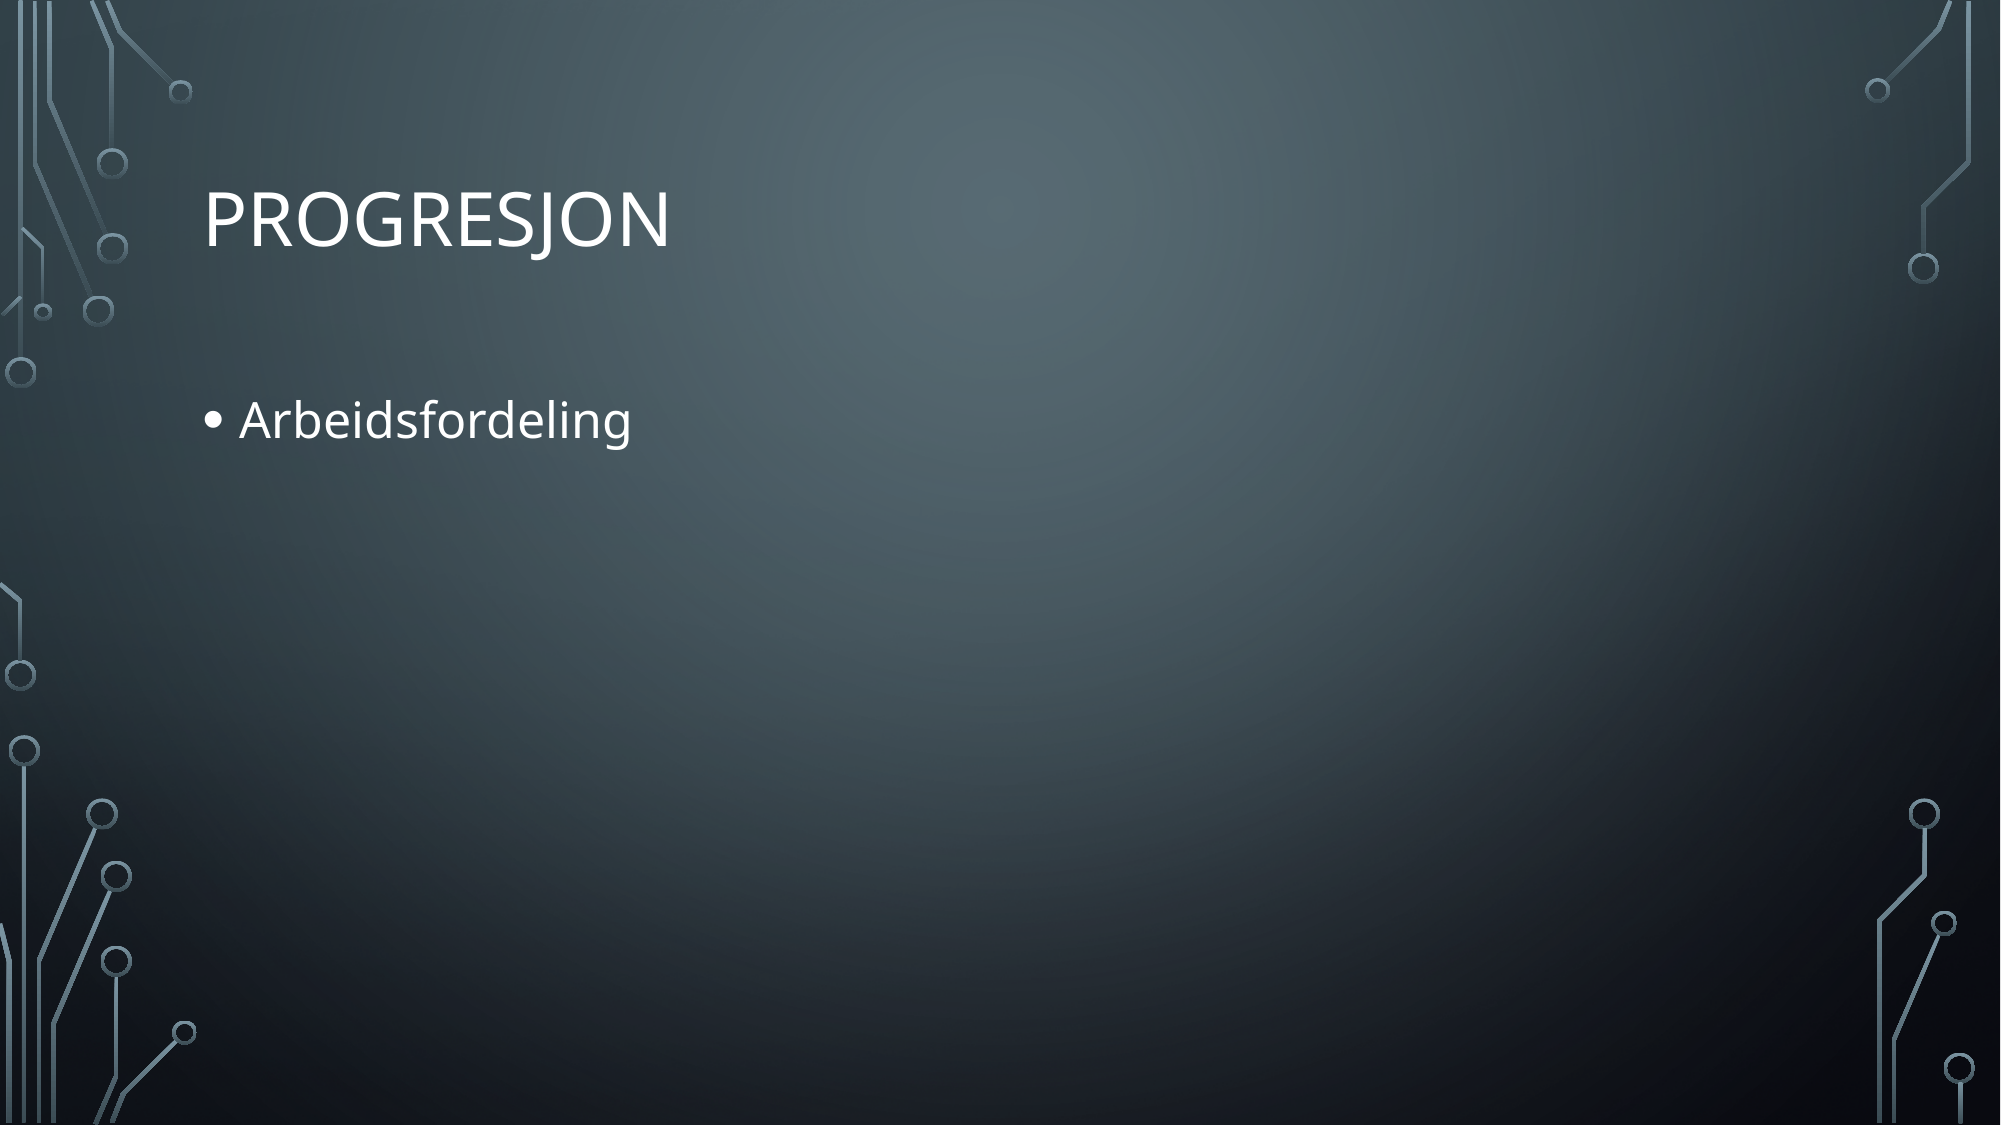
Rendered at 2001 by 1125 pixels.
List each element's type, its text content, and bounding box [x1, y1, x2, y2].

title Progresjon [187, 101, 1813, 344]
list Arbeidsfordeling [187, 369, 1813, 950]
